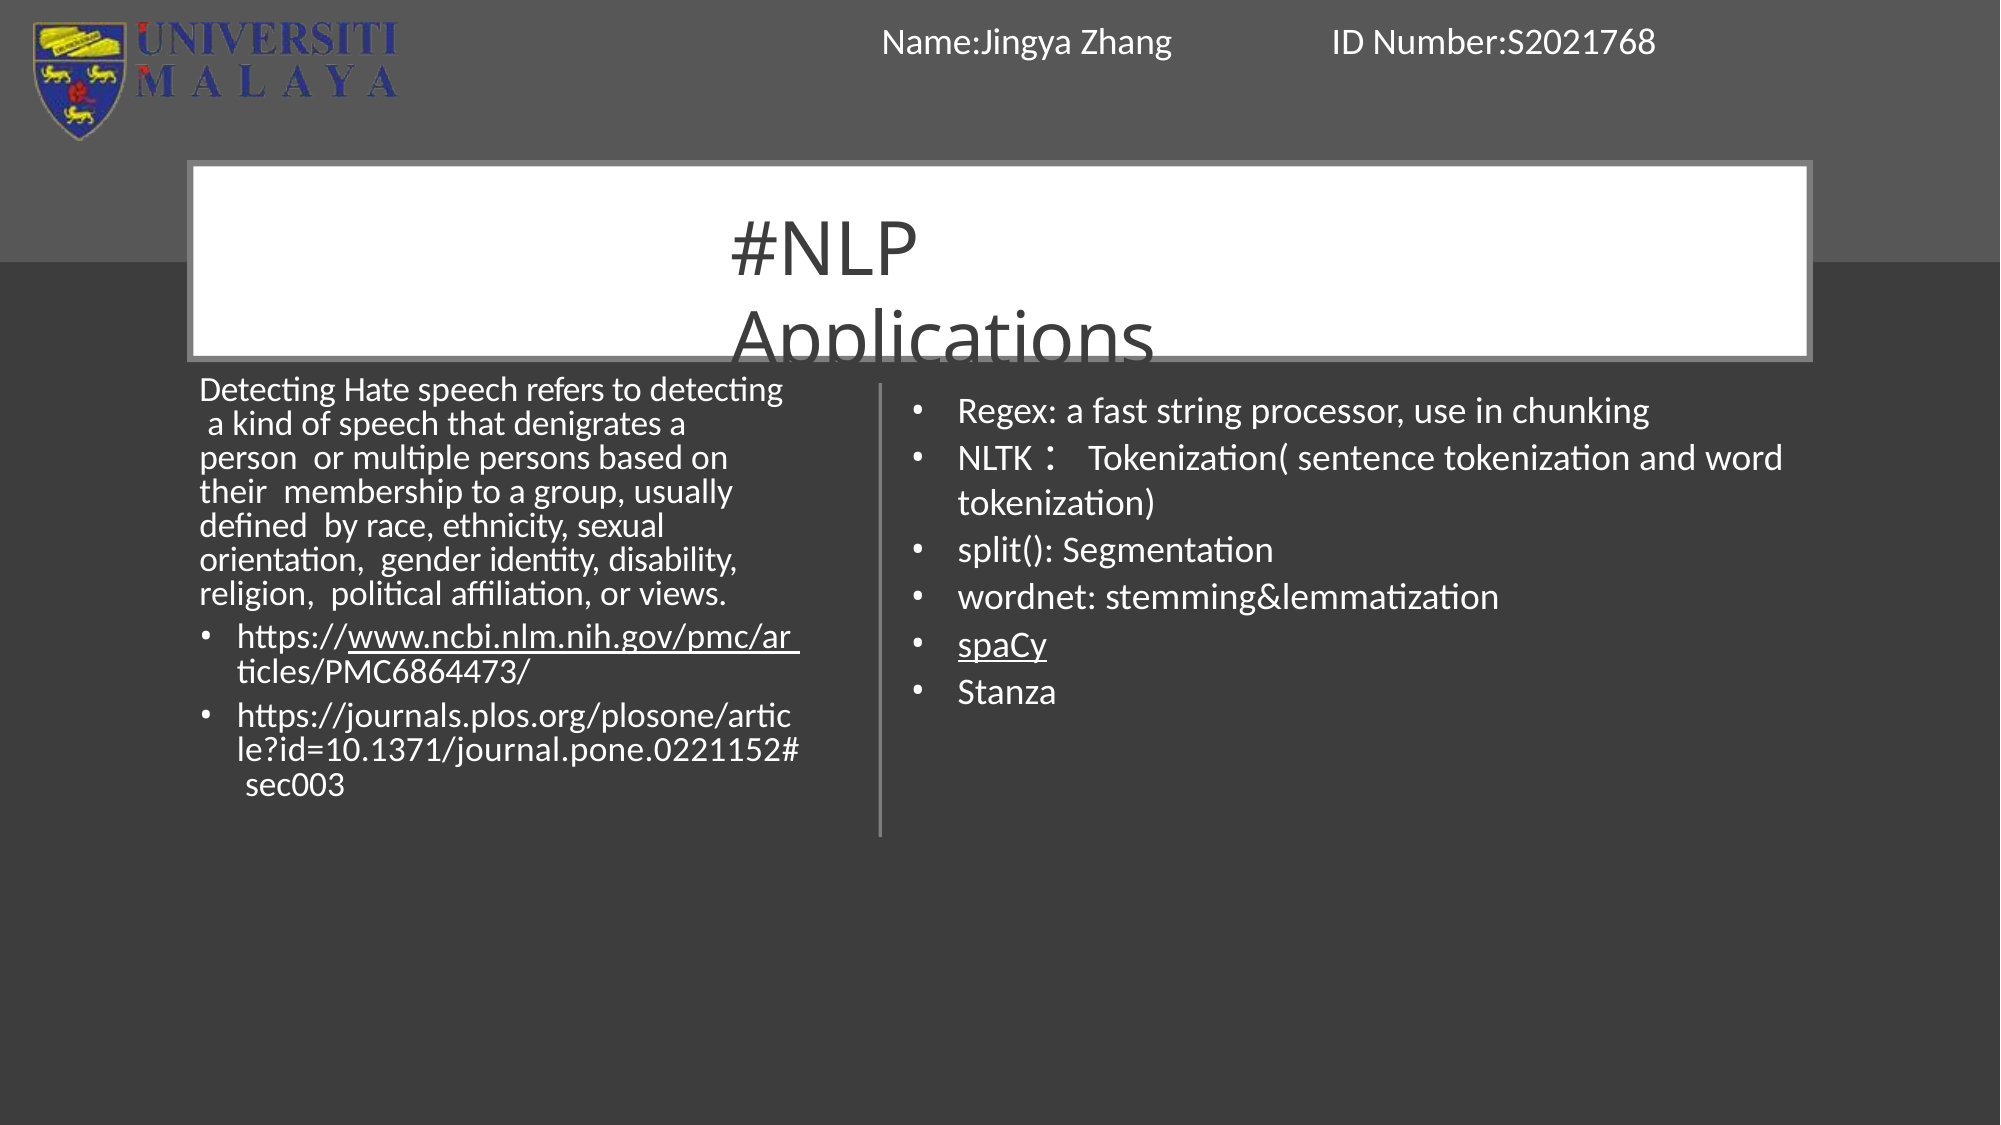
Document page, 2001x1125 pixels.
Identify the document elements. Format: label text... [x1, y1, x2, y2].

list Regex: a fast string processor, use in chunking NLTK：Tokenization( sentence tokenization and word tokenization) split(): Segmentation wordnet: stemming&lemmatization spaCy Stanza [116, 384, 1884, 1025]
title Name:Jingya Zhang [825, 14, 1175, 205]
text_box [33, 22, 883, 838]
text_box ID Number:S2021768 [1329, 14, 1658, 62]
text_box #NLP Applications [887, 198, 1268, 381]
